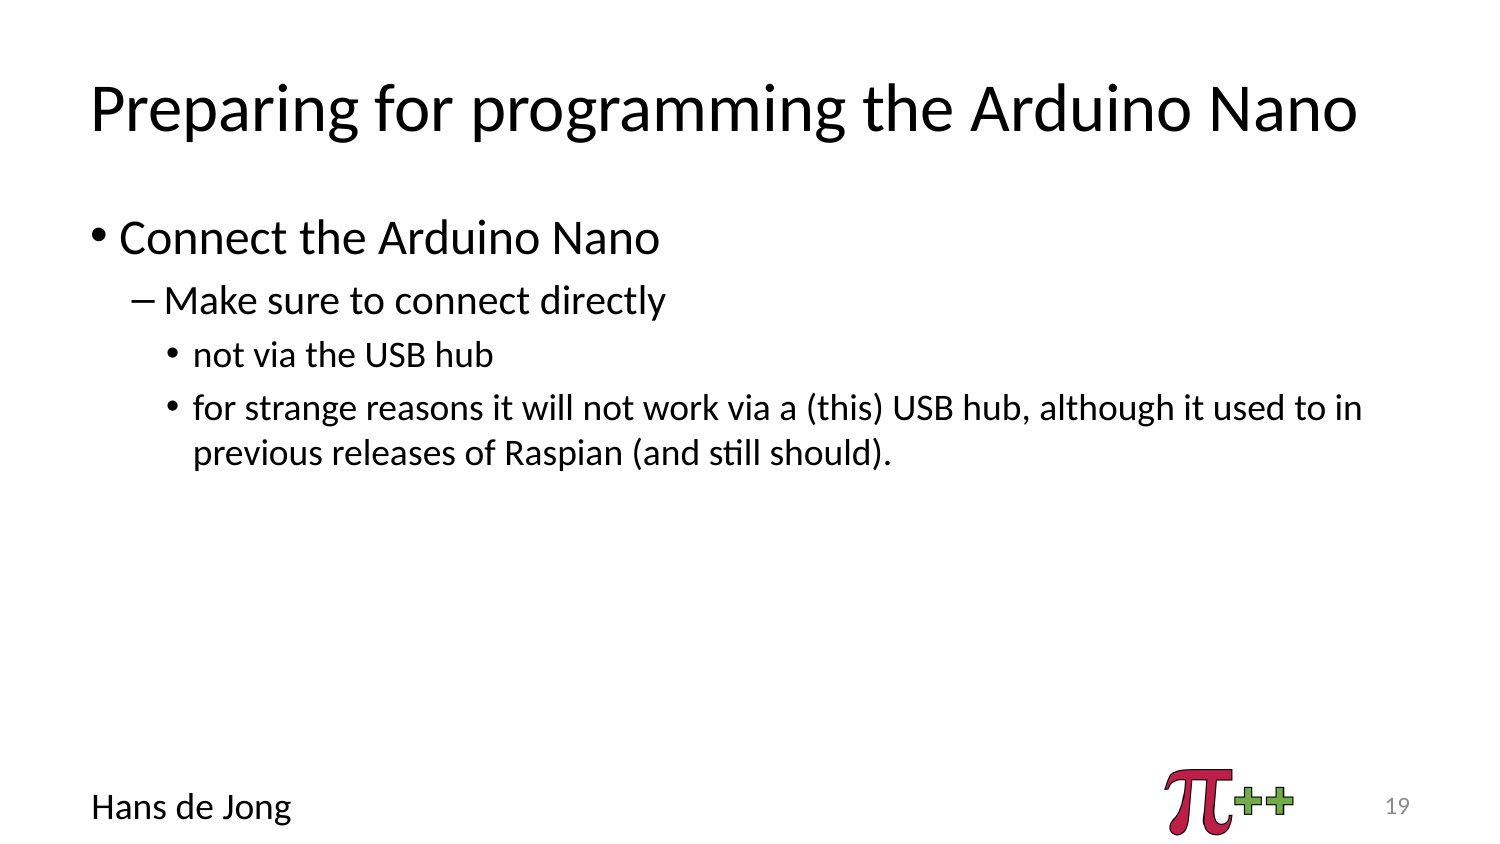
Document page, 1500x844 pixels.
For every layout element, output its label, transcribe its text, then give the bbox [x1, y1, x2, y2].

title Preparing for programming the Arduino Nano [75, 33, 1425, 175]
slide_number 19 [1340, 782, 1425, 827]
picture [1163, 768, 1294, 836]
list Connect the Arduino Nano Make sure to connect directly not via the USB hub for strange reasons it will not work via a (this) USB hub, although it used to in previous releases of Raspian (and still should). [75, 196, 1425, 754]
